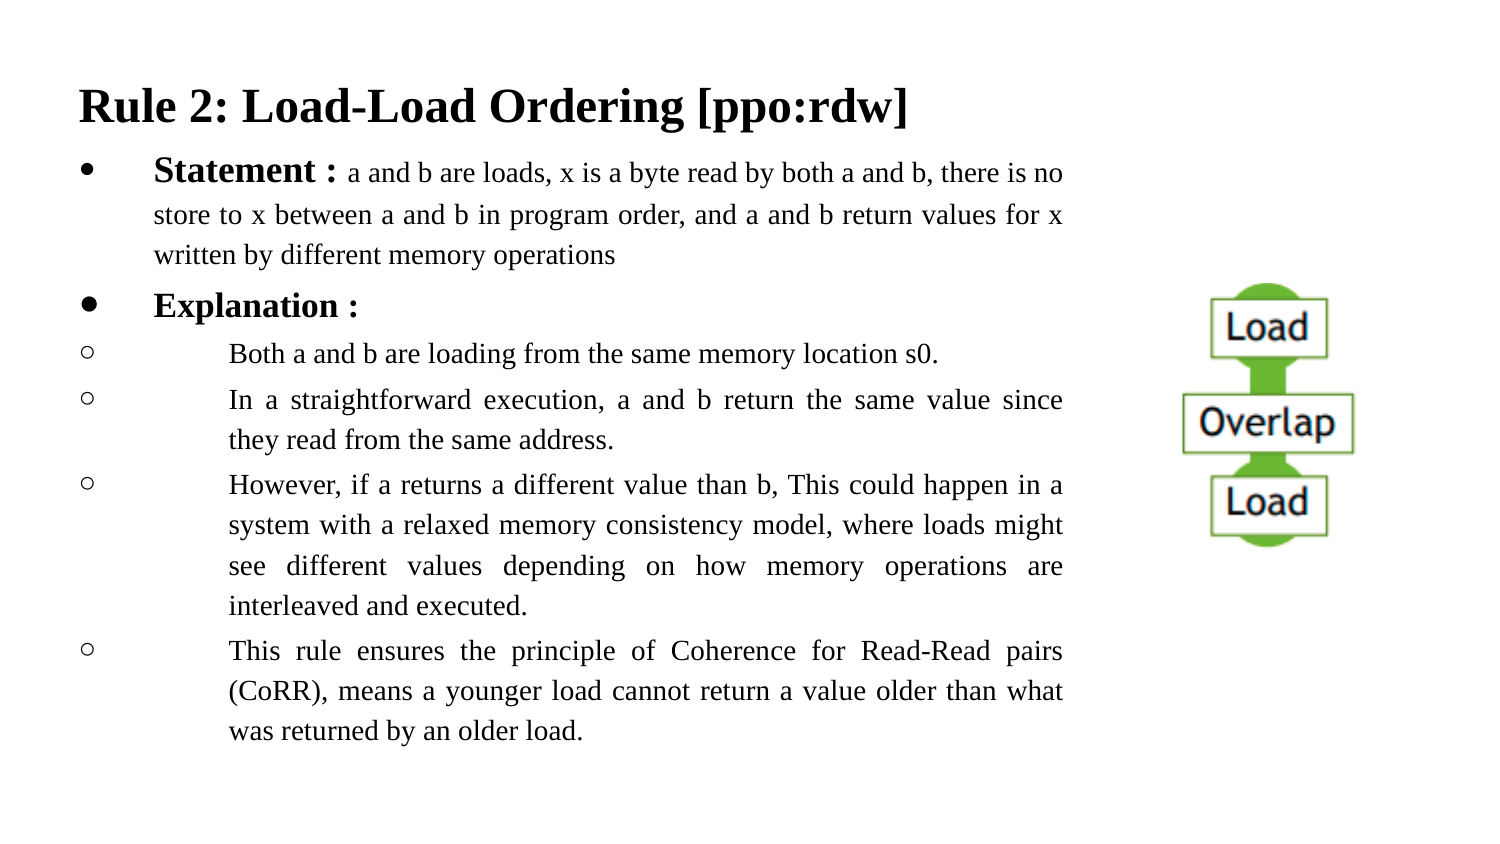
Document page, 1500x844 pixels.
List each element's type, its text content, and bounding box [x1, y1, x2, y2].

picture [1175, 282, 1365, 561]
list Rule 2: Load-Load Ordering [ppo:rdw] Statement : a and b are loads, x is a byte read by both a and b, there is no store to x between a and b in program order, and a and b return values for x written by different memory operations Explanation : Both a and b are loading from the same memory location s0. In a straightforward execution, a and b return the same value since they read from the same address. However, if a returns a different value than b, This could happen in a system with a relaxed memory consistency model, where loads might see different values depending on how memory operations are interleaved and executed. This rule ensures the principle of Coherence for Read-Read pairs (CoRR), means a younger load cannot return a value older than what was returned by an older load. [63, 49, 1080, 813]
